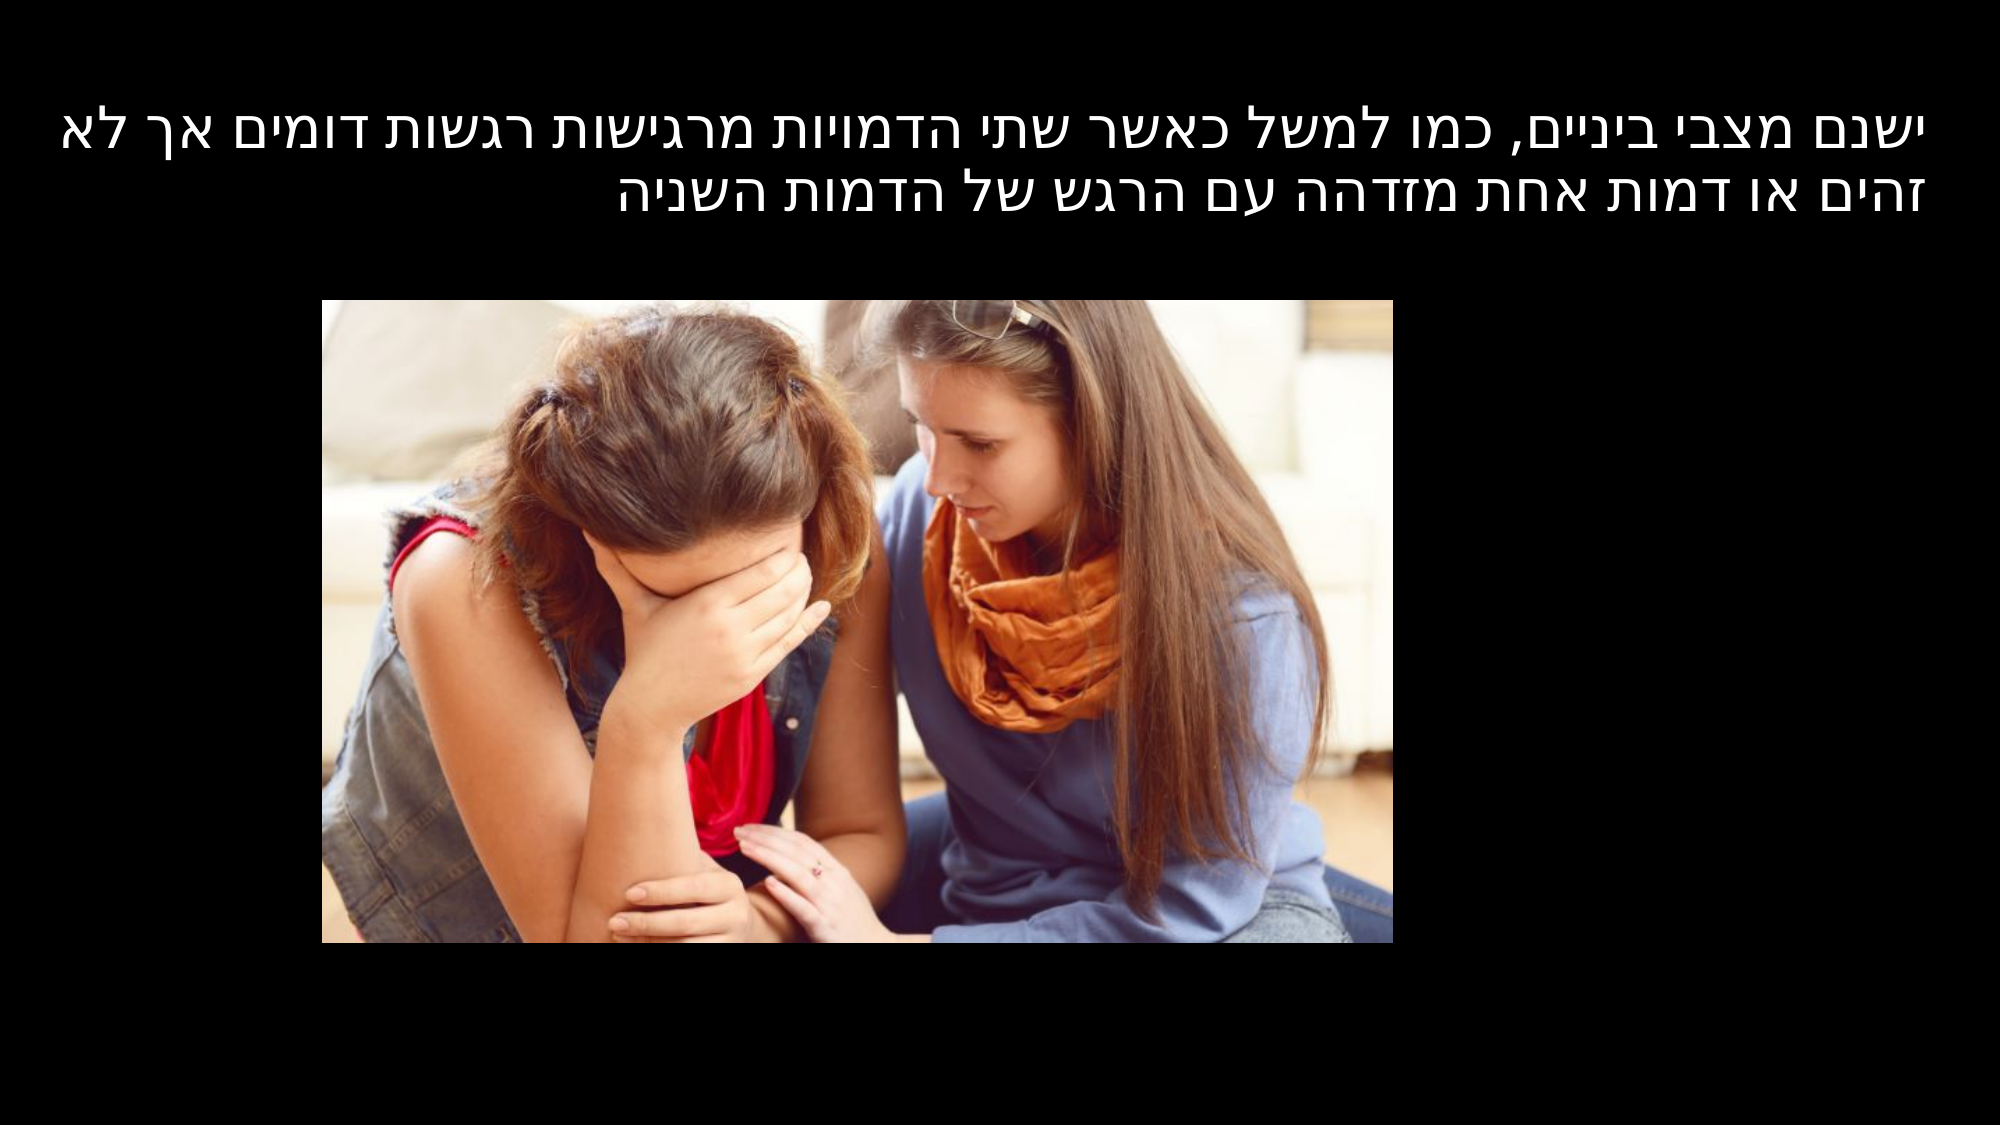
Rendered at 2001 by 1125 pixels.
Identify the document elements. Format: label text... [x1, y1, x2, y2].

picture [322, 300, 1393, 943]
list ישנם מצבי ביניים, כמו למשל כאשר שתי הדמויות מרגישות רגשות דומים אך לא זהים או דמות אחת מזדהה עם הרגש של הדמות השניה [15, 90, 1944, 805]
